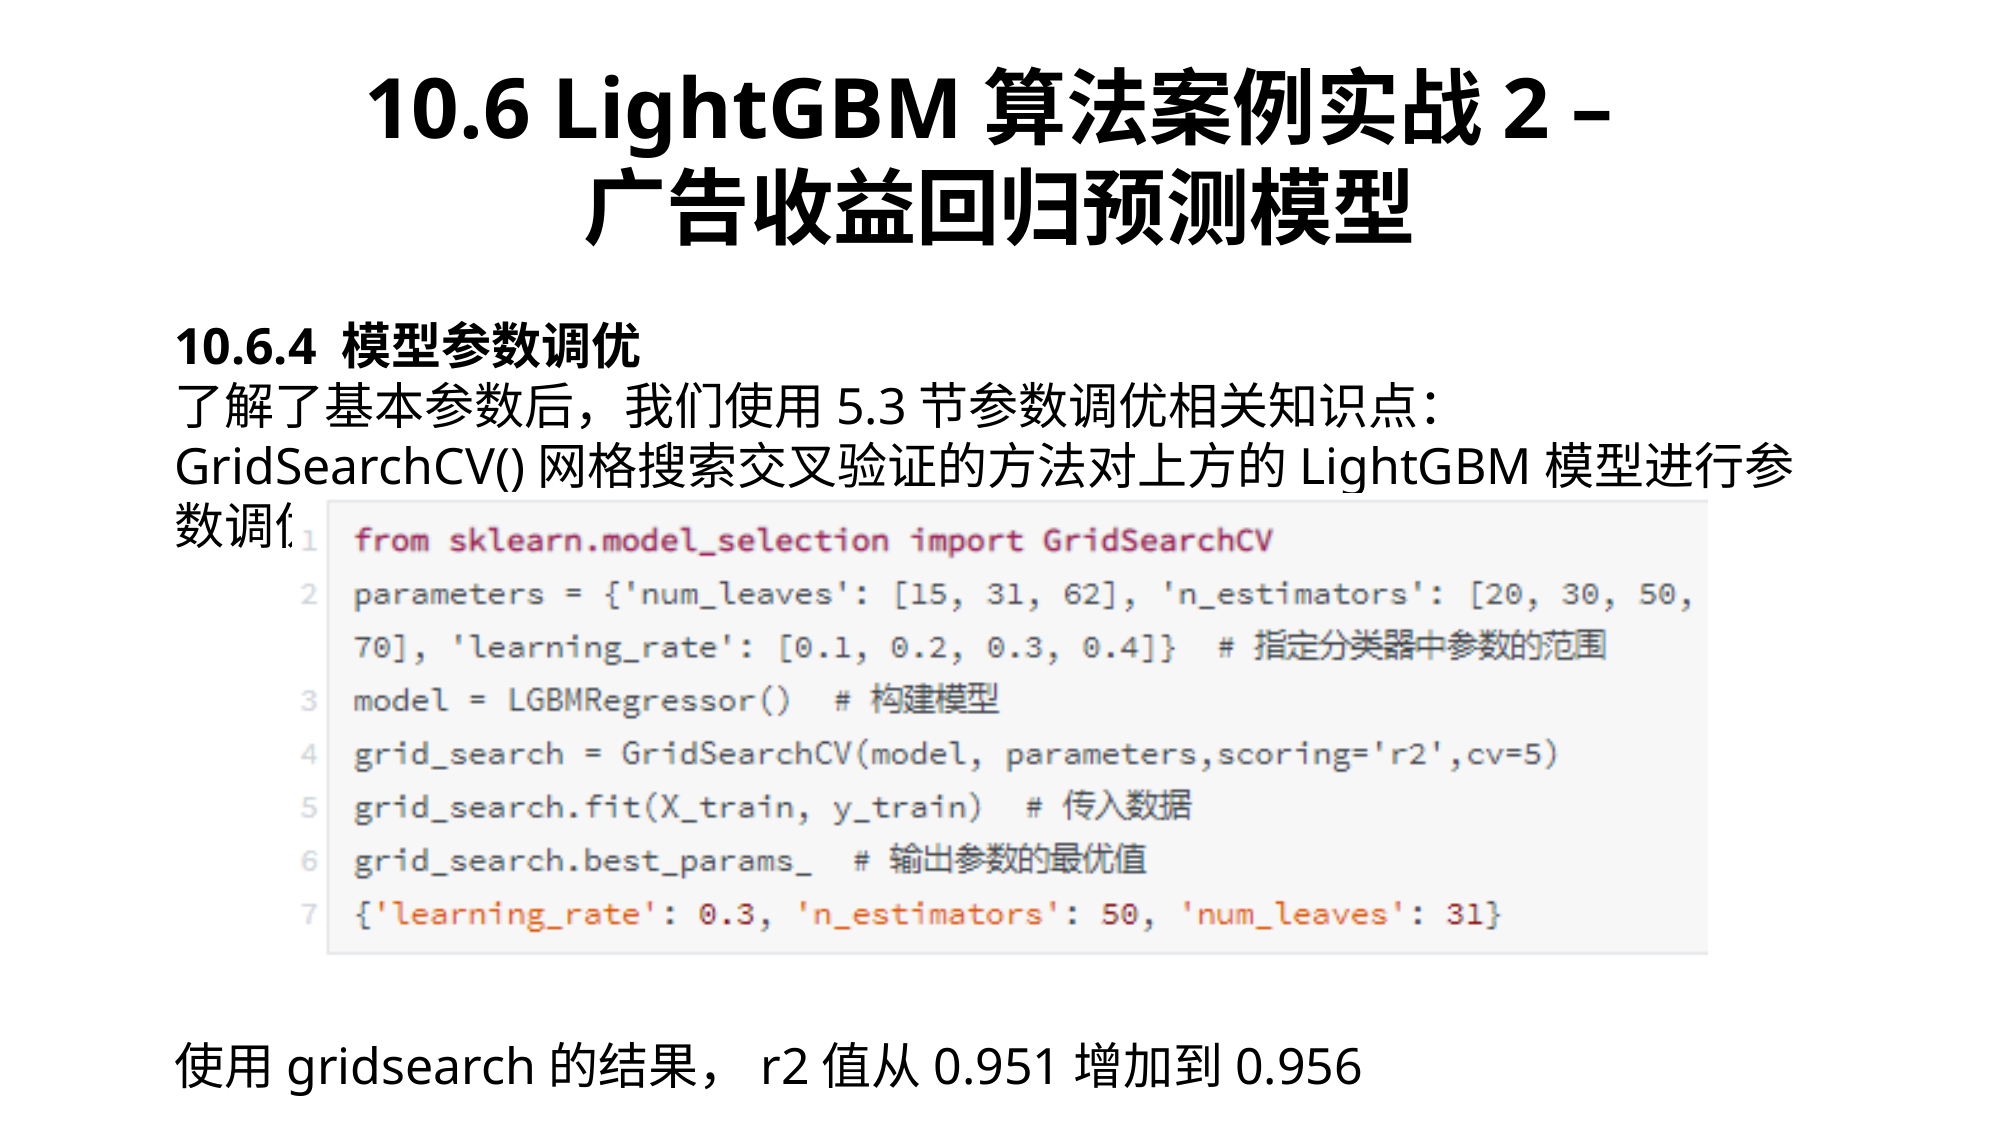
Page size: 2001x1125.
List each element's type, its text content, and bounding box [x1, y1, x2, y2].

picture [292, 493, 1708, 958]
text_box 10.6.4 模型参数调优 了解了基本参数后，我们使用5.3节参数调优相关知识点：GridSearchCV()网格搜索交叉验证的方法对上方的LightGBM模型进行参数调优，代码如下： 使用gridsearch的结果，r2值从0.951增加到0.956 [159, 307, 1841, 1102]
text_box 10.6 LightGBM算法案例实战2 – 广告收益回归预测模型 [349, 48, 1651, 263]
